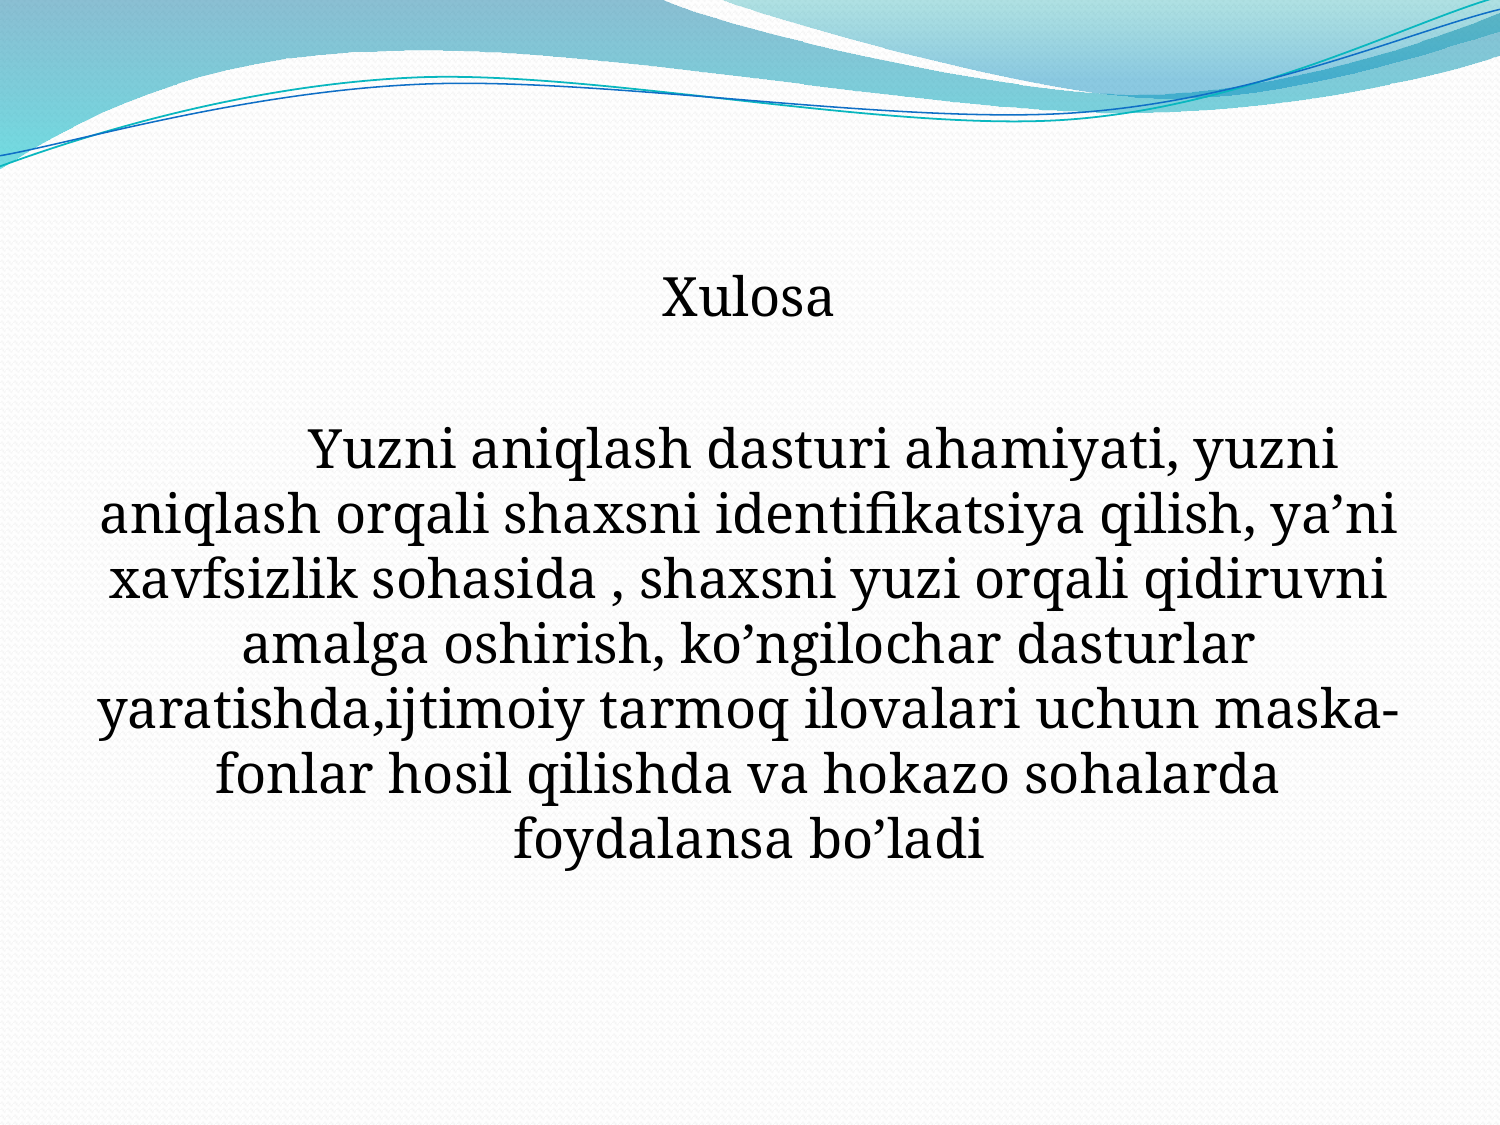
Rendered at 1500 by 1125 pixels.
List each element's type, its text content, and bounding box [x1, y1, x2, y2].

list Xulosa Yuzni aniqlash dasturi ahamiyati, yuzni aniqlash orqali shaxsni identifikatsiya qilish, ya’ni xavfsizlik sohasida , shaxsni yuzi orqali qidiruvni amalga oshirish, ko’ngilochar dasturlar yaratishda,ijtimoiy tarmoq ilovalari uchun maska-fonlar hosil qilishda va hokazo sohalarda foydalansa bo’ladi [75, 255, 1424, 1043]
